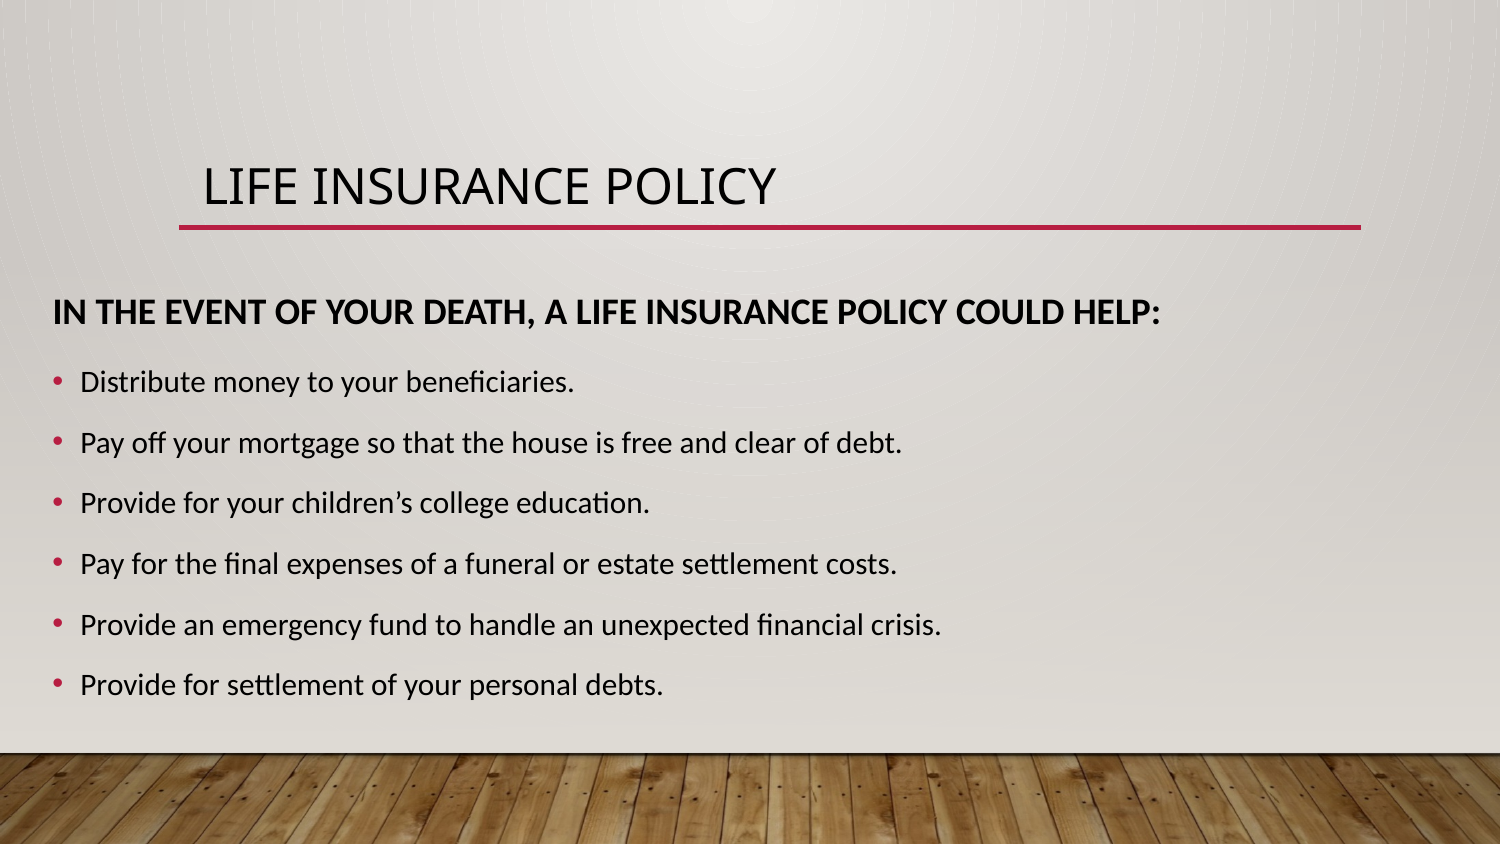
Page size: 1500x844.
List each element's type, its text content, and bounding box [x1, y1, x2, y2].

text_box Distribute money to your beneficiaries. Pay off your mortgage so that the house is free and clear of debt. Provide for your children’s college education. Pay for the final expenses of a funeral or estate settlement costs. Provide an emergency fund to handle an unexpected financial crisis. Provide for settlement of your personal debts. [37, 346, 1363, 832]
text_box Life Insurance Policy [187, 146, 957, 222]
picture [0, 753, 1500, 844]
text_box In the event of your death, a life insurance policy could help: [37, 284, 1500, 372]
